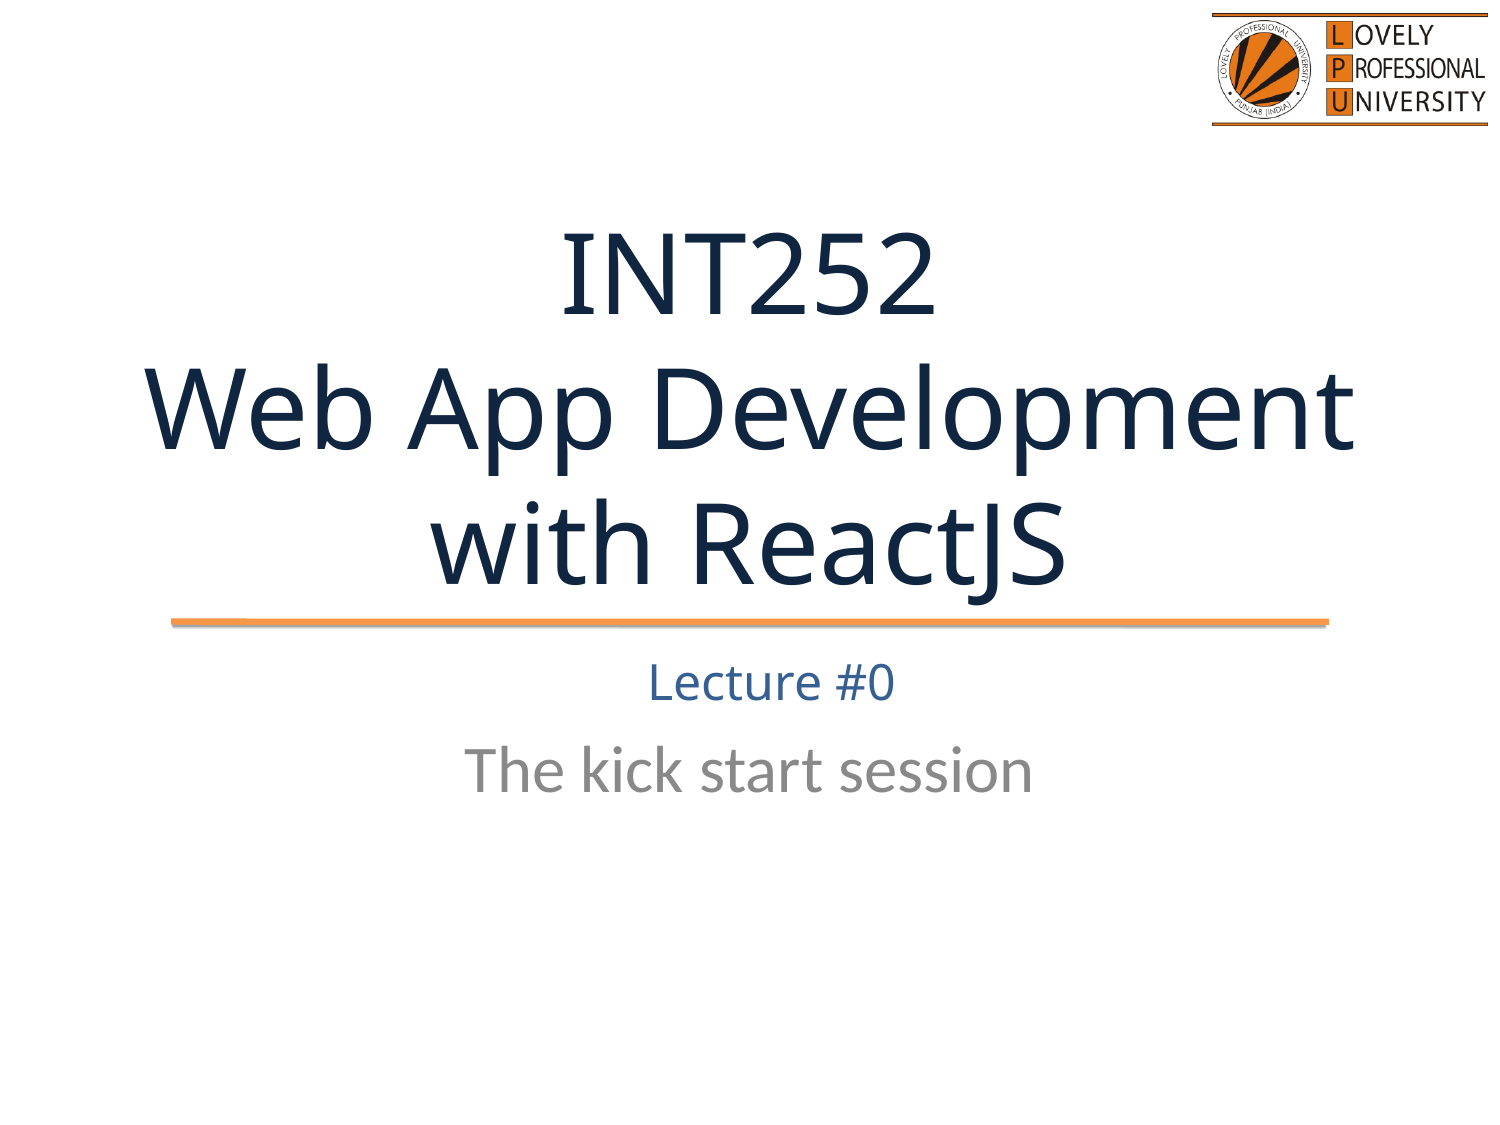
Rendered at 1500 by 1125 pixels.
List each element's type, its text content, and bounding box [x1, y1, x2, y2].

picture [1212, 13, 1488, 126]
text_box INT252 Web App Development with ReactJS [97, 304, 1403, 505]
text_box The kick start session [224, 718, 1275, 1006]
text_box Lecture #0 [632, 642, 912, 718]
